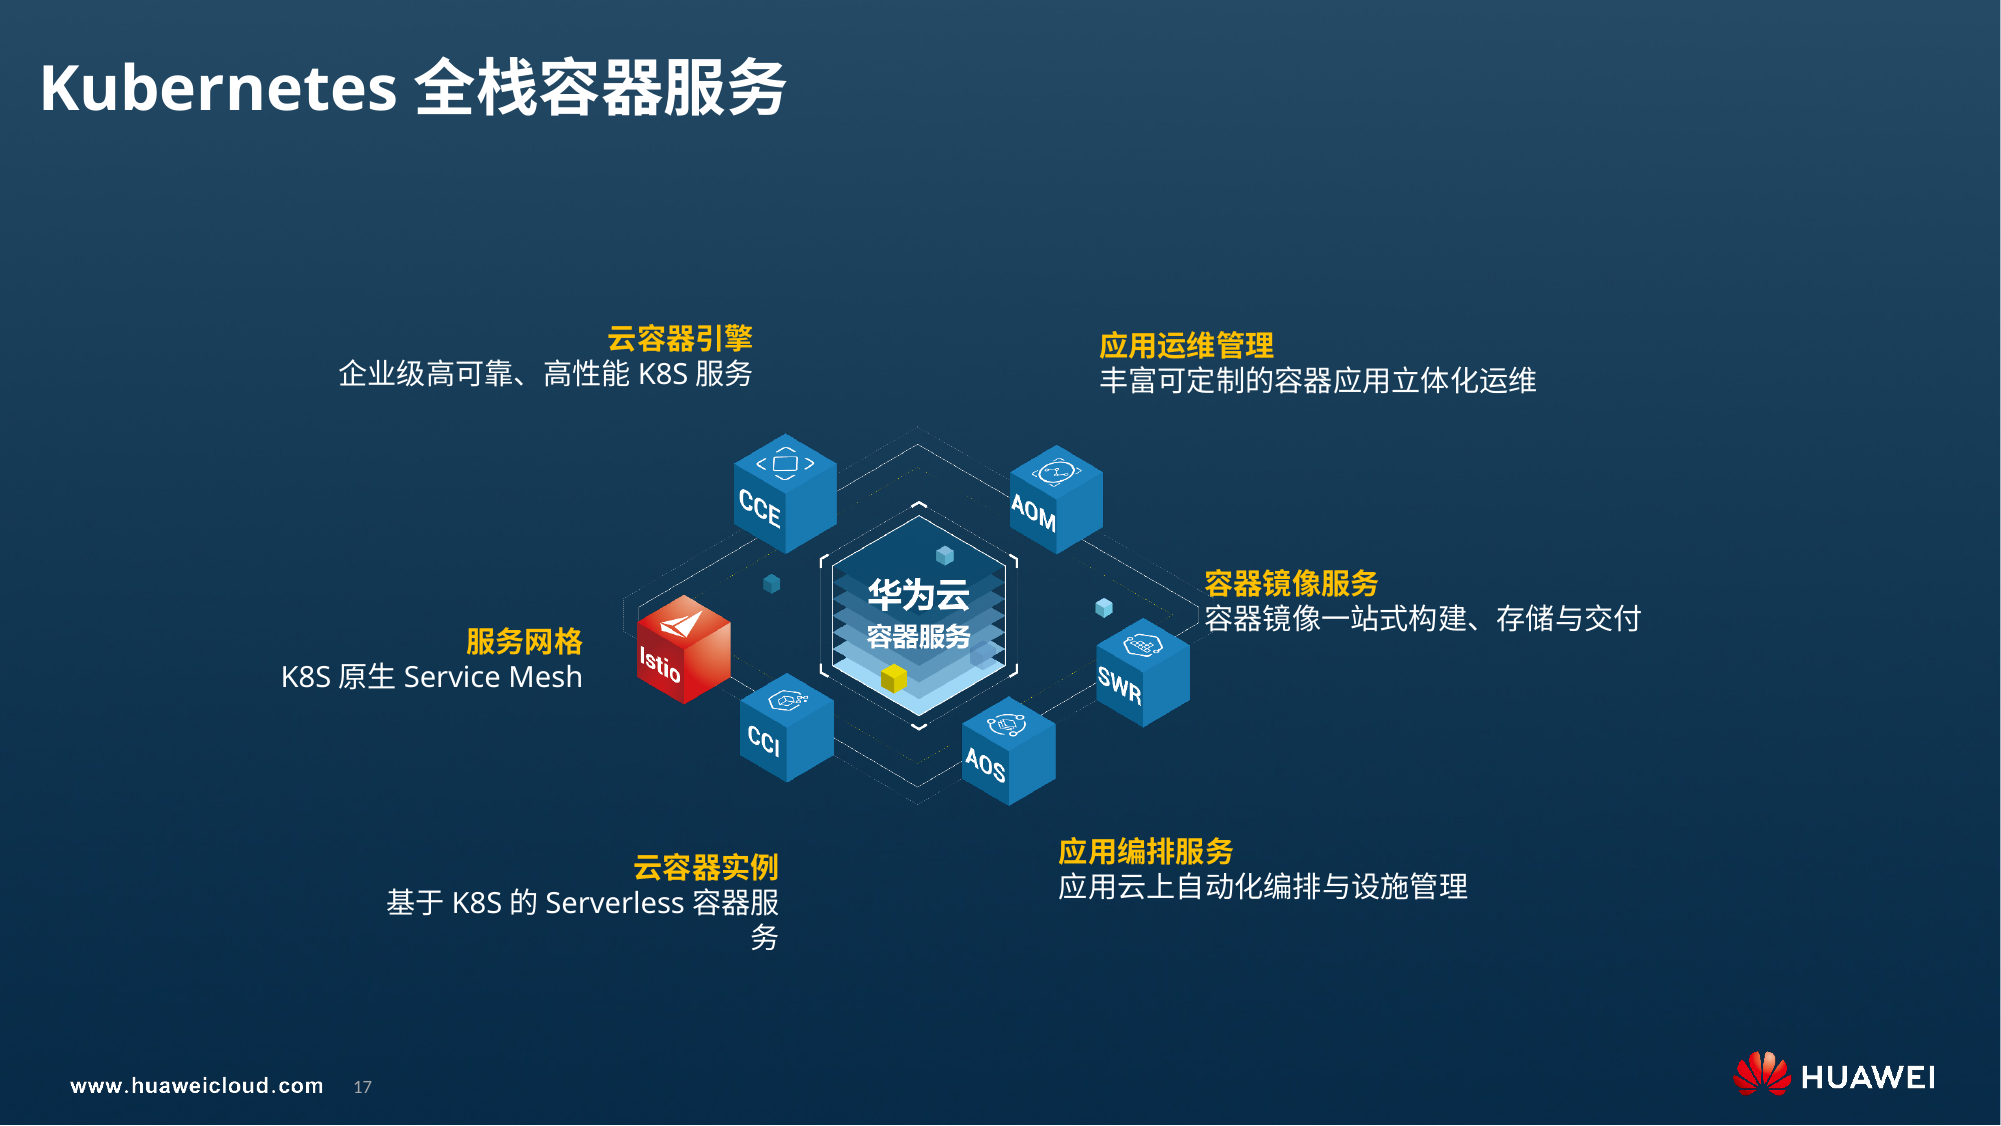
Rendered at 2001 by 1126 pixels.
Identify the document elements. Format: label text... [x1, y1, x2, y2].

picture [0, 0, 2001, 1125]
text_box 服务网格 K8S原生Service Mesh [256, 616, 599, 701]
text_box 容器镜像服务 容器镜像一站式构建、存储与交付 [1218, 557, 1674, 643]
text_box 云容器实例 基于K8S的Serverless容器服务 [350, 842, 795, 962]
text_box Kubernetes全栈容器服务 [6, 0, 1407, 171]
text_box 应用编排服务 应用云上自动化编排与设施管理 [1044, 825, 1509, 911]
text_box 应用运维管理 丰富可定制的容器应用立体化运维 [1084, 320, 1568, 406]
text_box 云容器引擎 企业级高可靠、高性能K8S服务 [280, 313, 769, 398]
